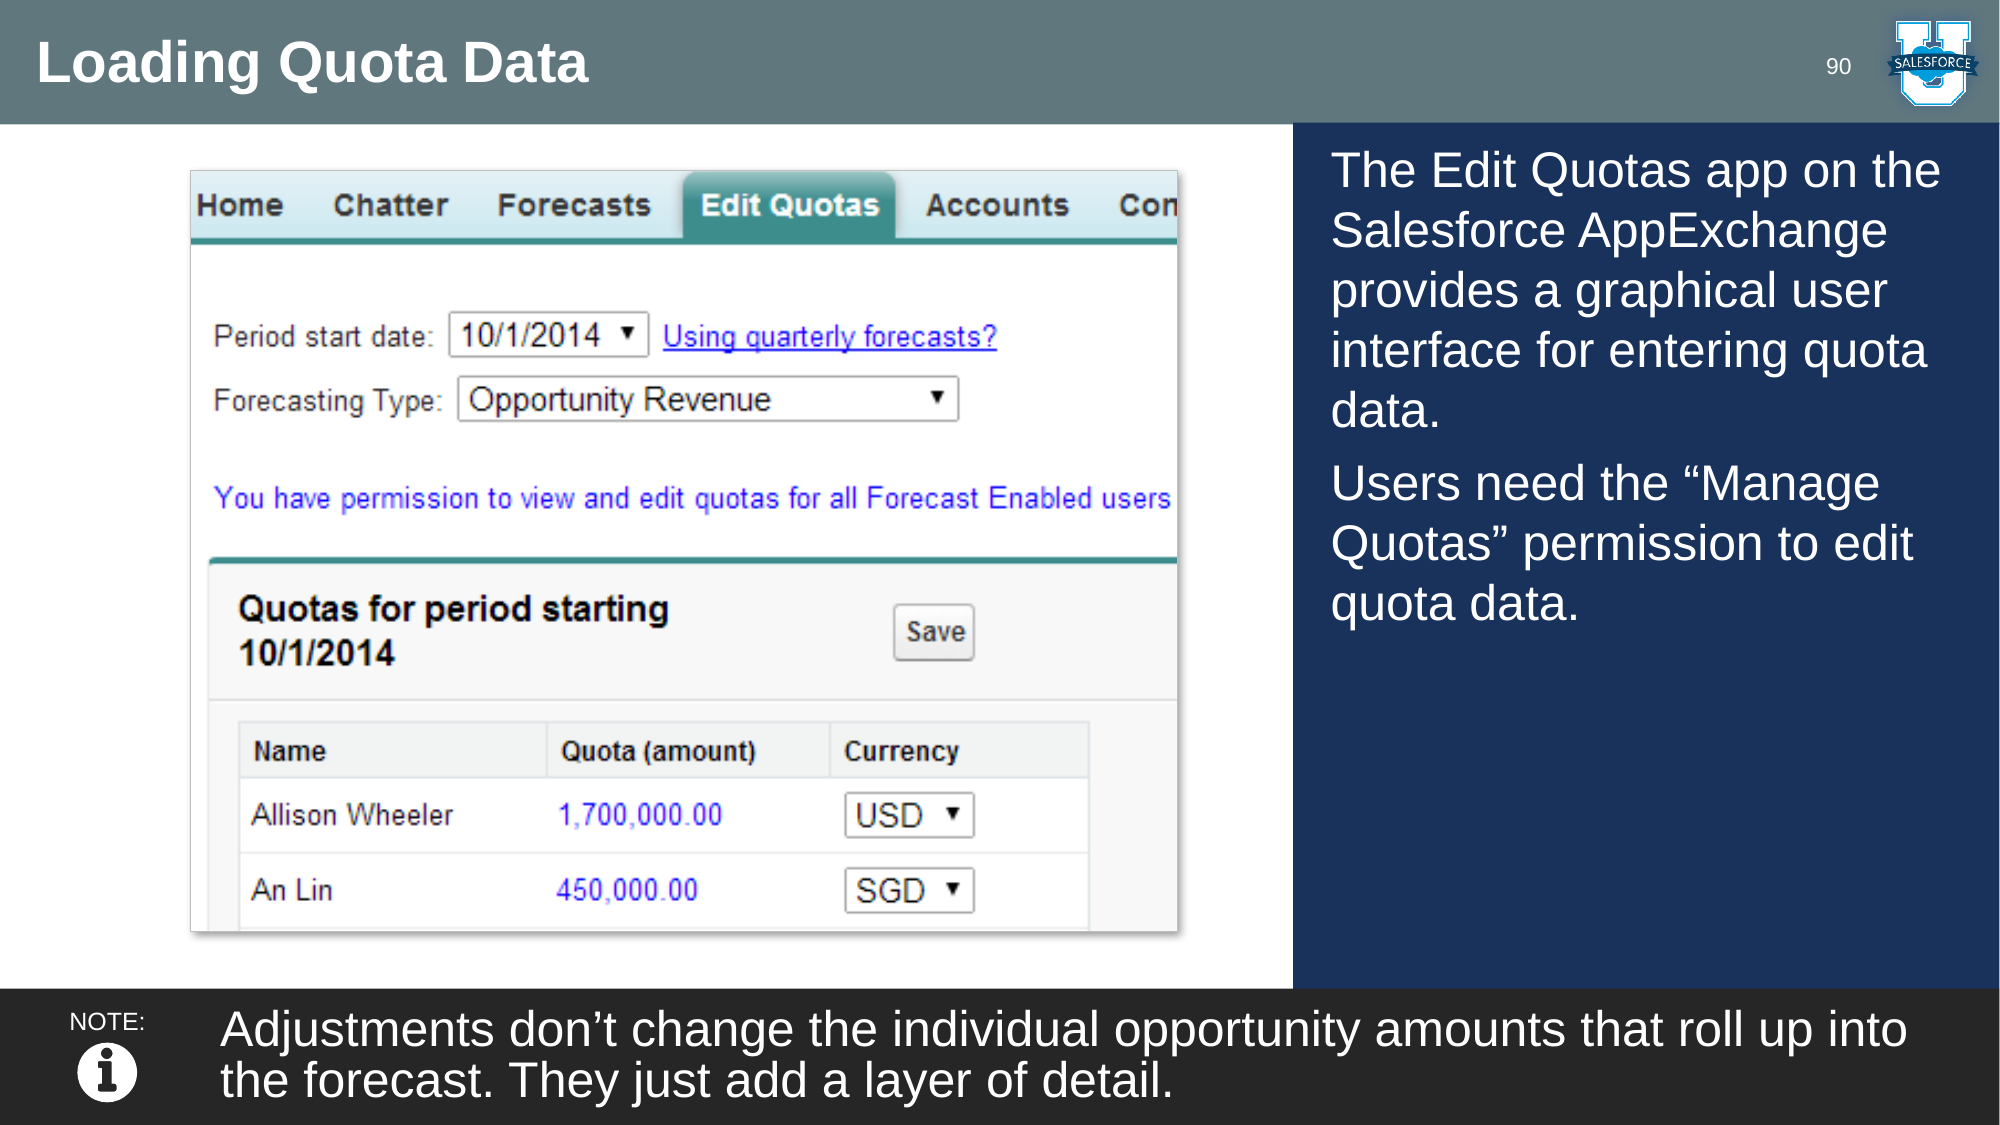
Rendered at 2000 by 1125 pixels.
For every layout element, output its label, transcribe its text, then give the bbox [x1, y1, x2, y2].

list The Edit Quotas app on the Salesforce AppExchange provides a graphical user interface for entering quota data. Users need the “Manage Quotas” permission to edit quota data. [1292, 122, 2000, 988]
text_box [77, 1042, 138, 1103]
text_box Adjustments don’t change the individual opportunity amounts that roll up into the forecast. They just add a layer of detail. [0, 988, 2000, 1125]
title Loading Quota Data [21, 0, 1782, 123]
picture [1886, 20, 1979, 106]
text_box NOTE: [0, 998, 215, 1044]
picture [190, 170, 1178, 932]
slide_number 90 [1787, 49, 1867, 82]
